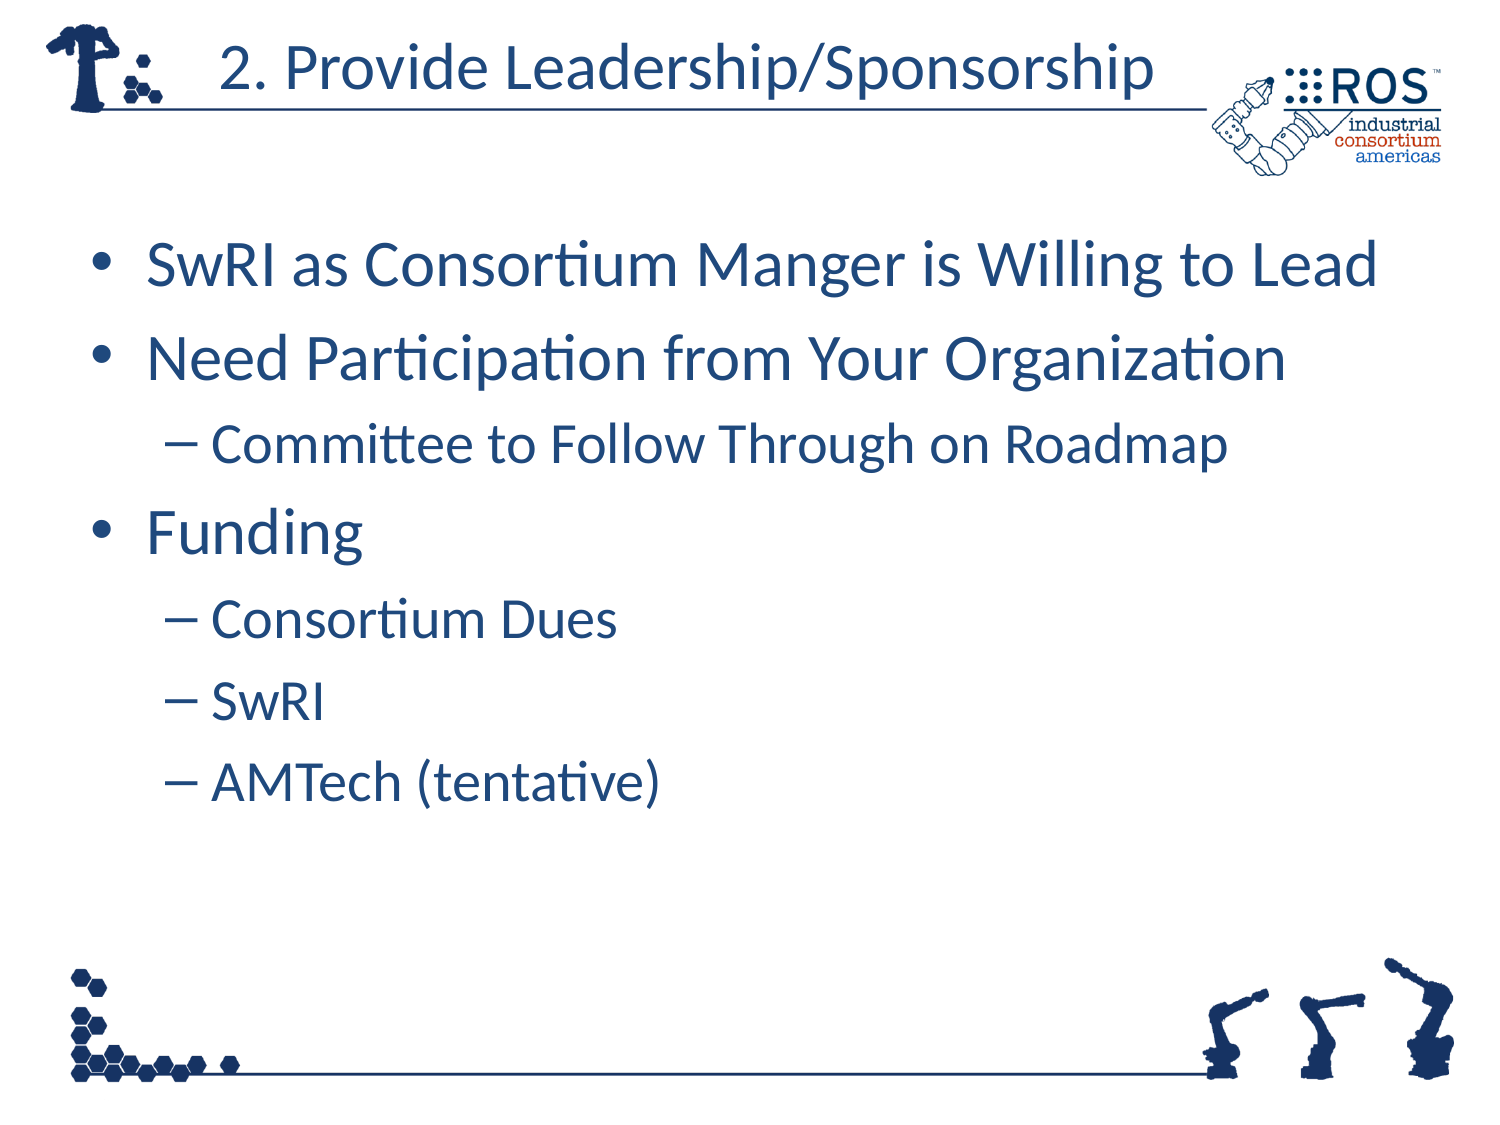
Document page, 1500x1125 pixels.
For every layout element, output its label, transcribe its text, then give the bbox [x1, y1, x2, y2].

picture [46, 24, 1454, 1101]
title 2. Provide Leadership/Sponsorship [150, 12, 1225, 113]
list SwRI as Consortium Manger is Willing to Lead Need Participation from Your Organization Committee to Follow Through on Roadmap Funding Consortium Dues SwRI AMTech (tentative) [75, 212, 1425, 955]
